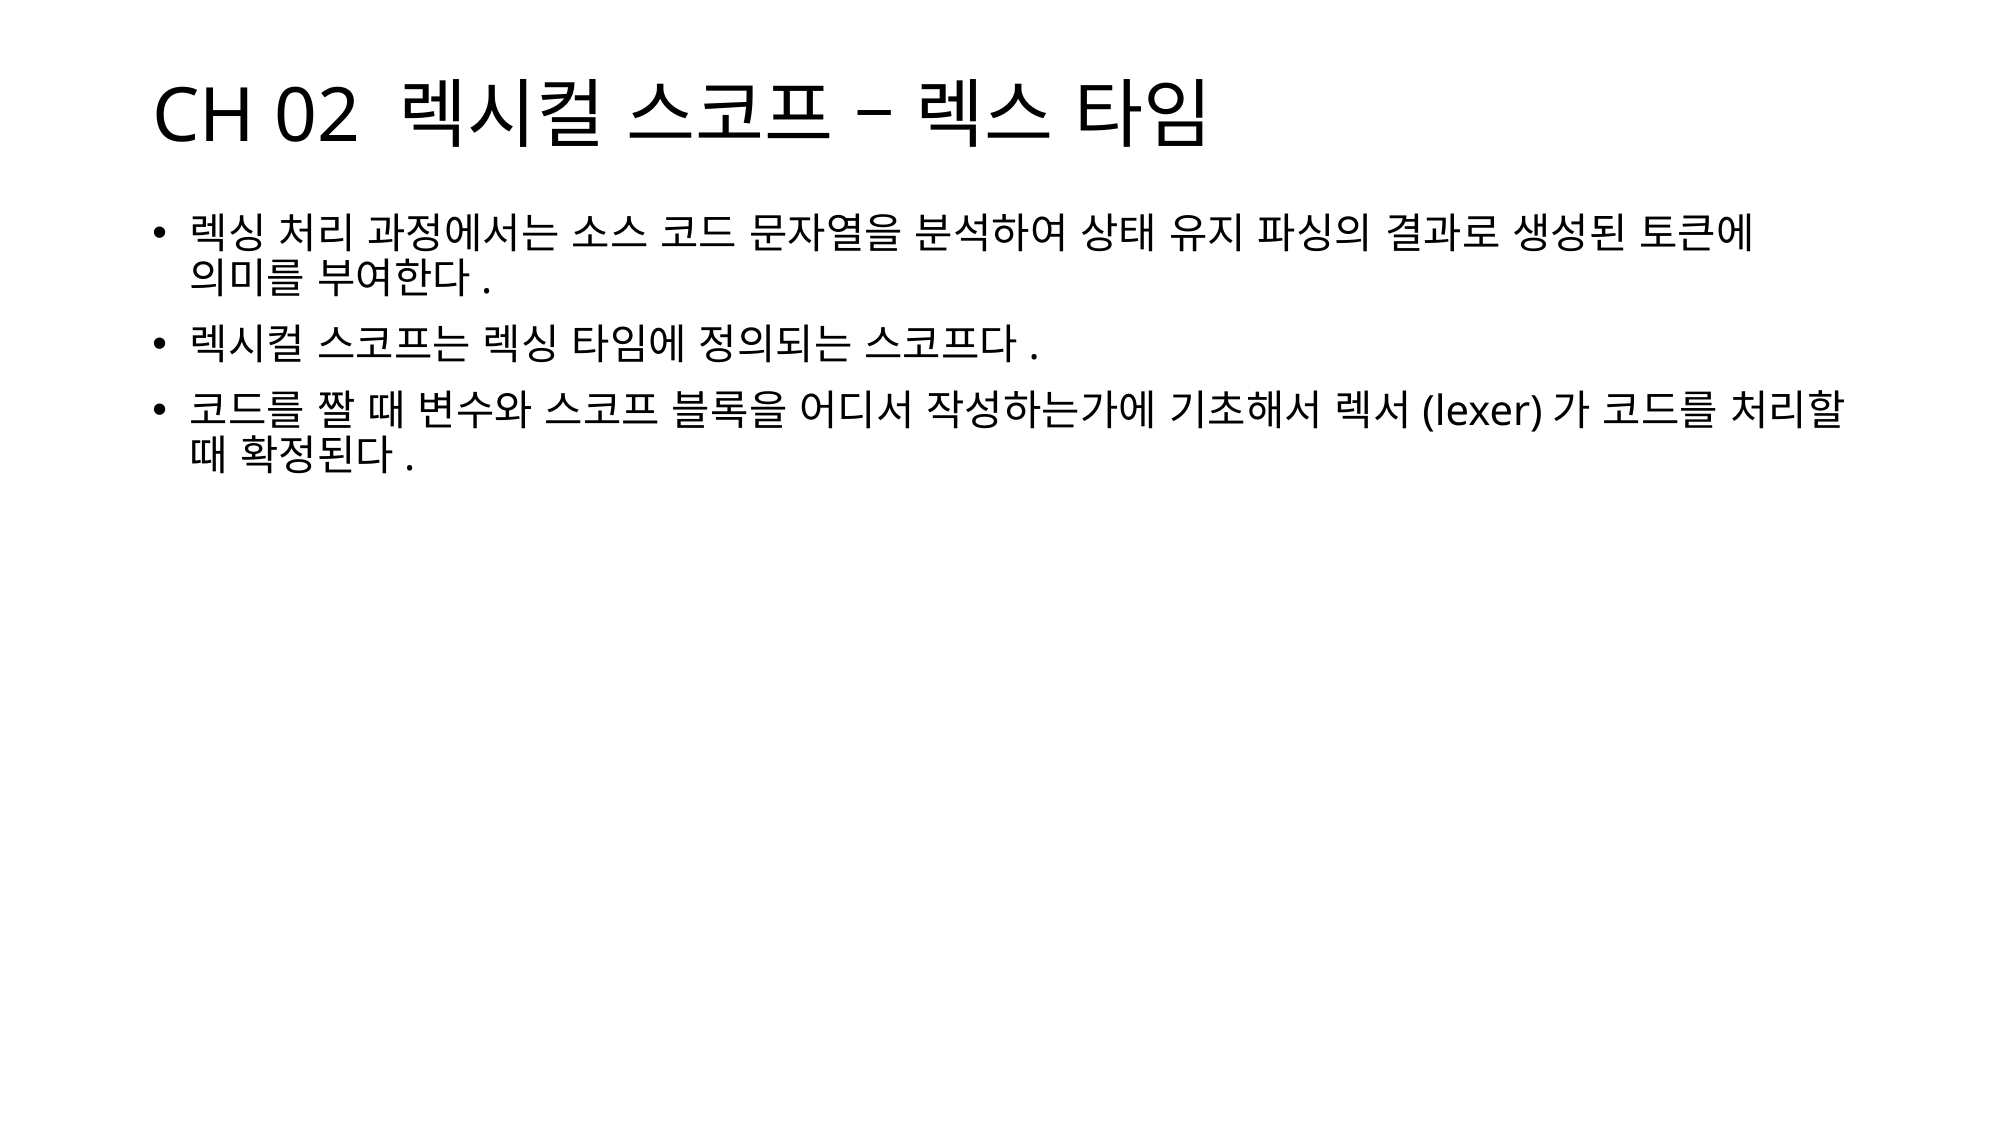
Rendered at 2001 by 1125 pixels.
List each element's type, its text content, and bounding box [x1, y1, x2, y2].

list 렉싱 처리 과정에서는 소스 코드 문자열을 분석하여 상태 유지 파싱의 결과로 생성된 토큰에 의미를 부여한다. 렉시컬 스코프는 렉싱 타임에 정의되는 스코프다. 코드를 짤 때 변수와 스코프 블록을 어디서 작성하는가에 기초해서 렉서(lexer)가 코드를 처리할 때 확정된다. [137, 204, 1863, 1067]
title CH 02 렉시컬 스코프 – 렉스 타임 [137, 59, 1863, 175]
